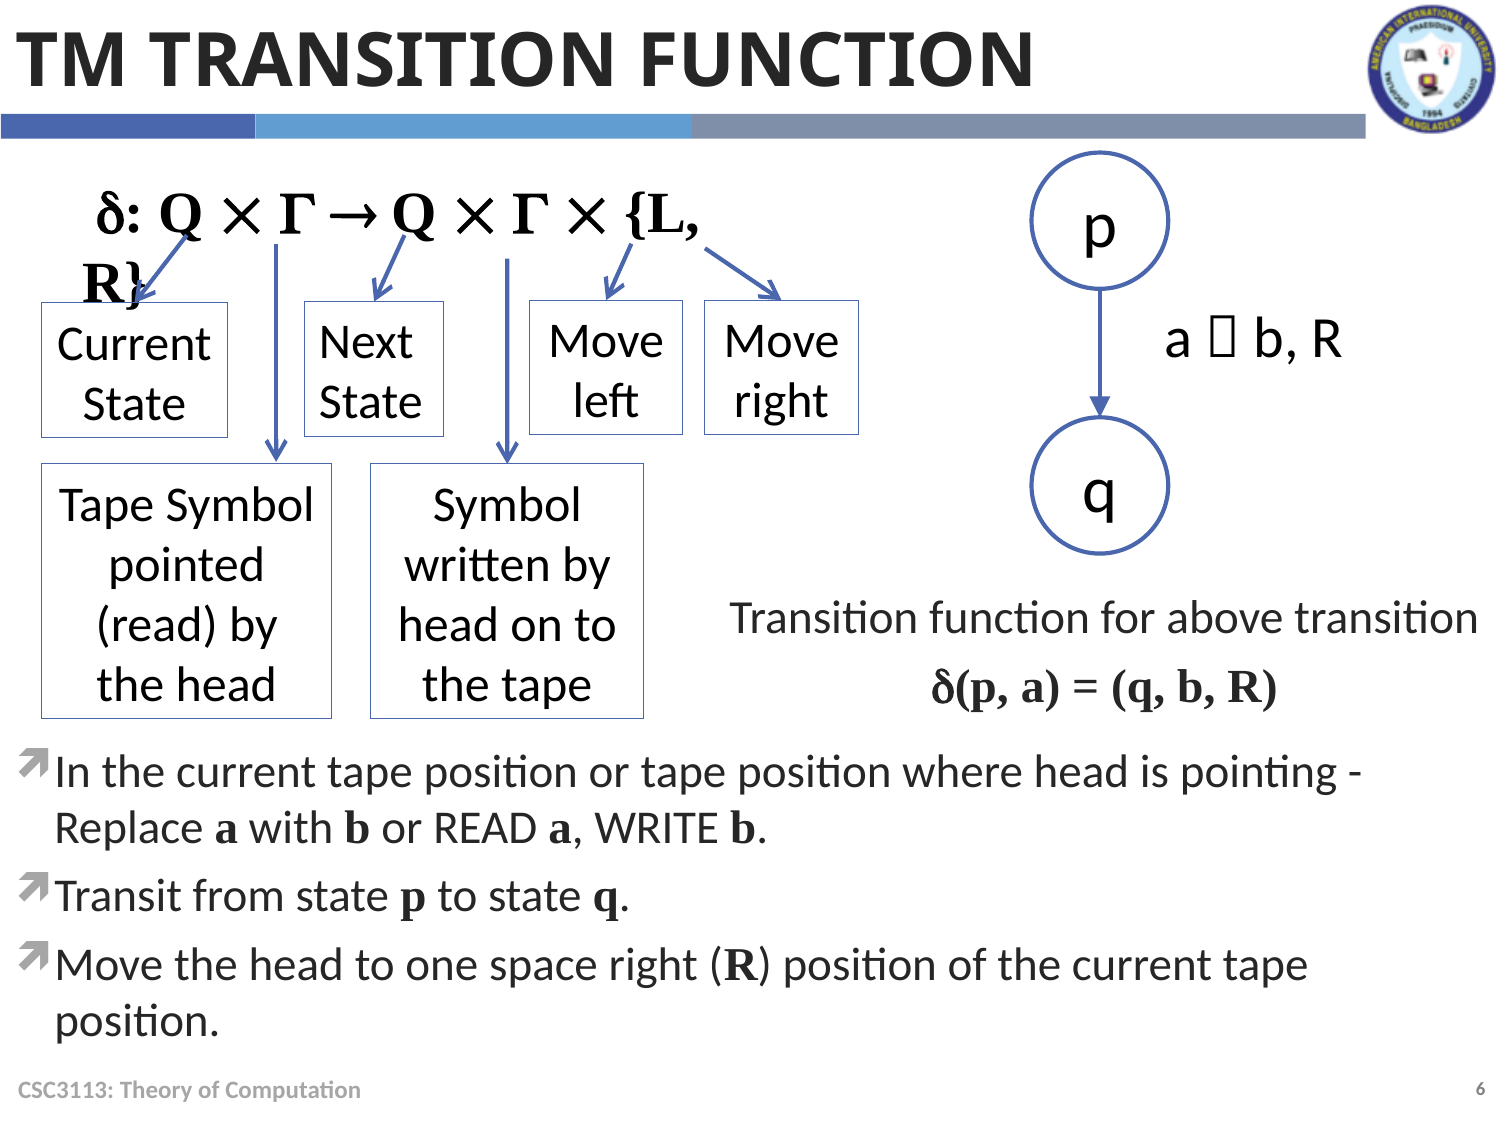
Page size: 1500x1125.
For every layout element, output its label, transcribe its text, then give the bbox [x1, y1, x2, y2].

text_box Current State [41, 302, 228, 438]
text_box Move right [704, 300, 859, 435]
text_box Transition function for above transition (p, a) = (q, b, R) [709, 578, 1500, 722]
text_box Symbol written by head on to the tape [370, 463, 644, 719]
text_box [133, 234, 188, 304]
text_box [605, 243, 632, 301]
text_box p [1029, 150, 1171, 291]
text_box Next State [304, 301, 444, 437]
text_box Tape Symbol pointed (read) by the head [41, 463, 332, 719]
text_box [373, 234, 405, 303]
list TM Transition Function [0, 0, 1366, 114]
list In the current tape position or tape position where head is pointing - Replace a with b or READ a, WRITE b. Transit from state p to state q. Move the head to one space right (R) position of the current tape position. [0, 732, 1499, 1056]
footer CSC3113: Theory of Computation [3, 1058, 1008, 1119]
text_box a  b, R [1124, 278, 1384, 391]
picture [1365, 2, 1499, 137]
text_box Move left [529, 300, 683, 435]
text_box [704, 247, 783, 301]
text_box q [1029, 415, 1171, 556]
text_box : Q    Q    {L, R} [68, 167, 782, 322]
